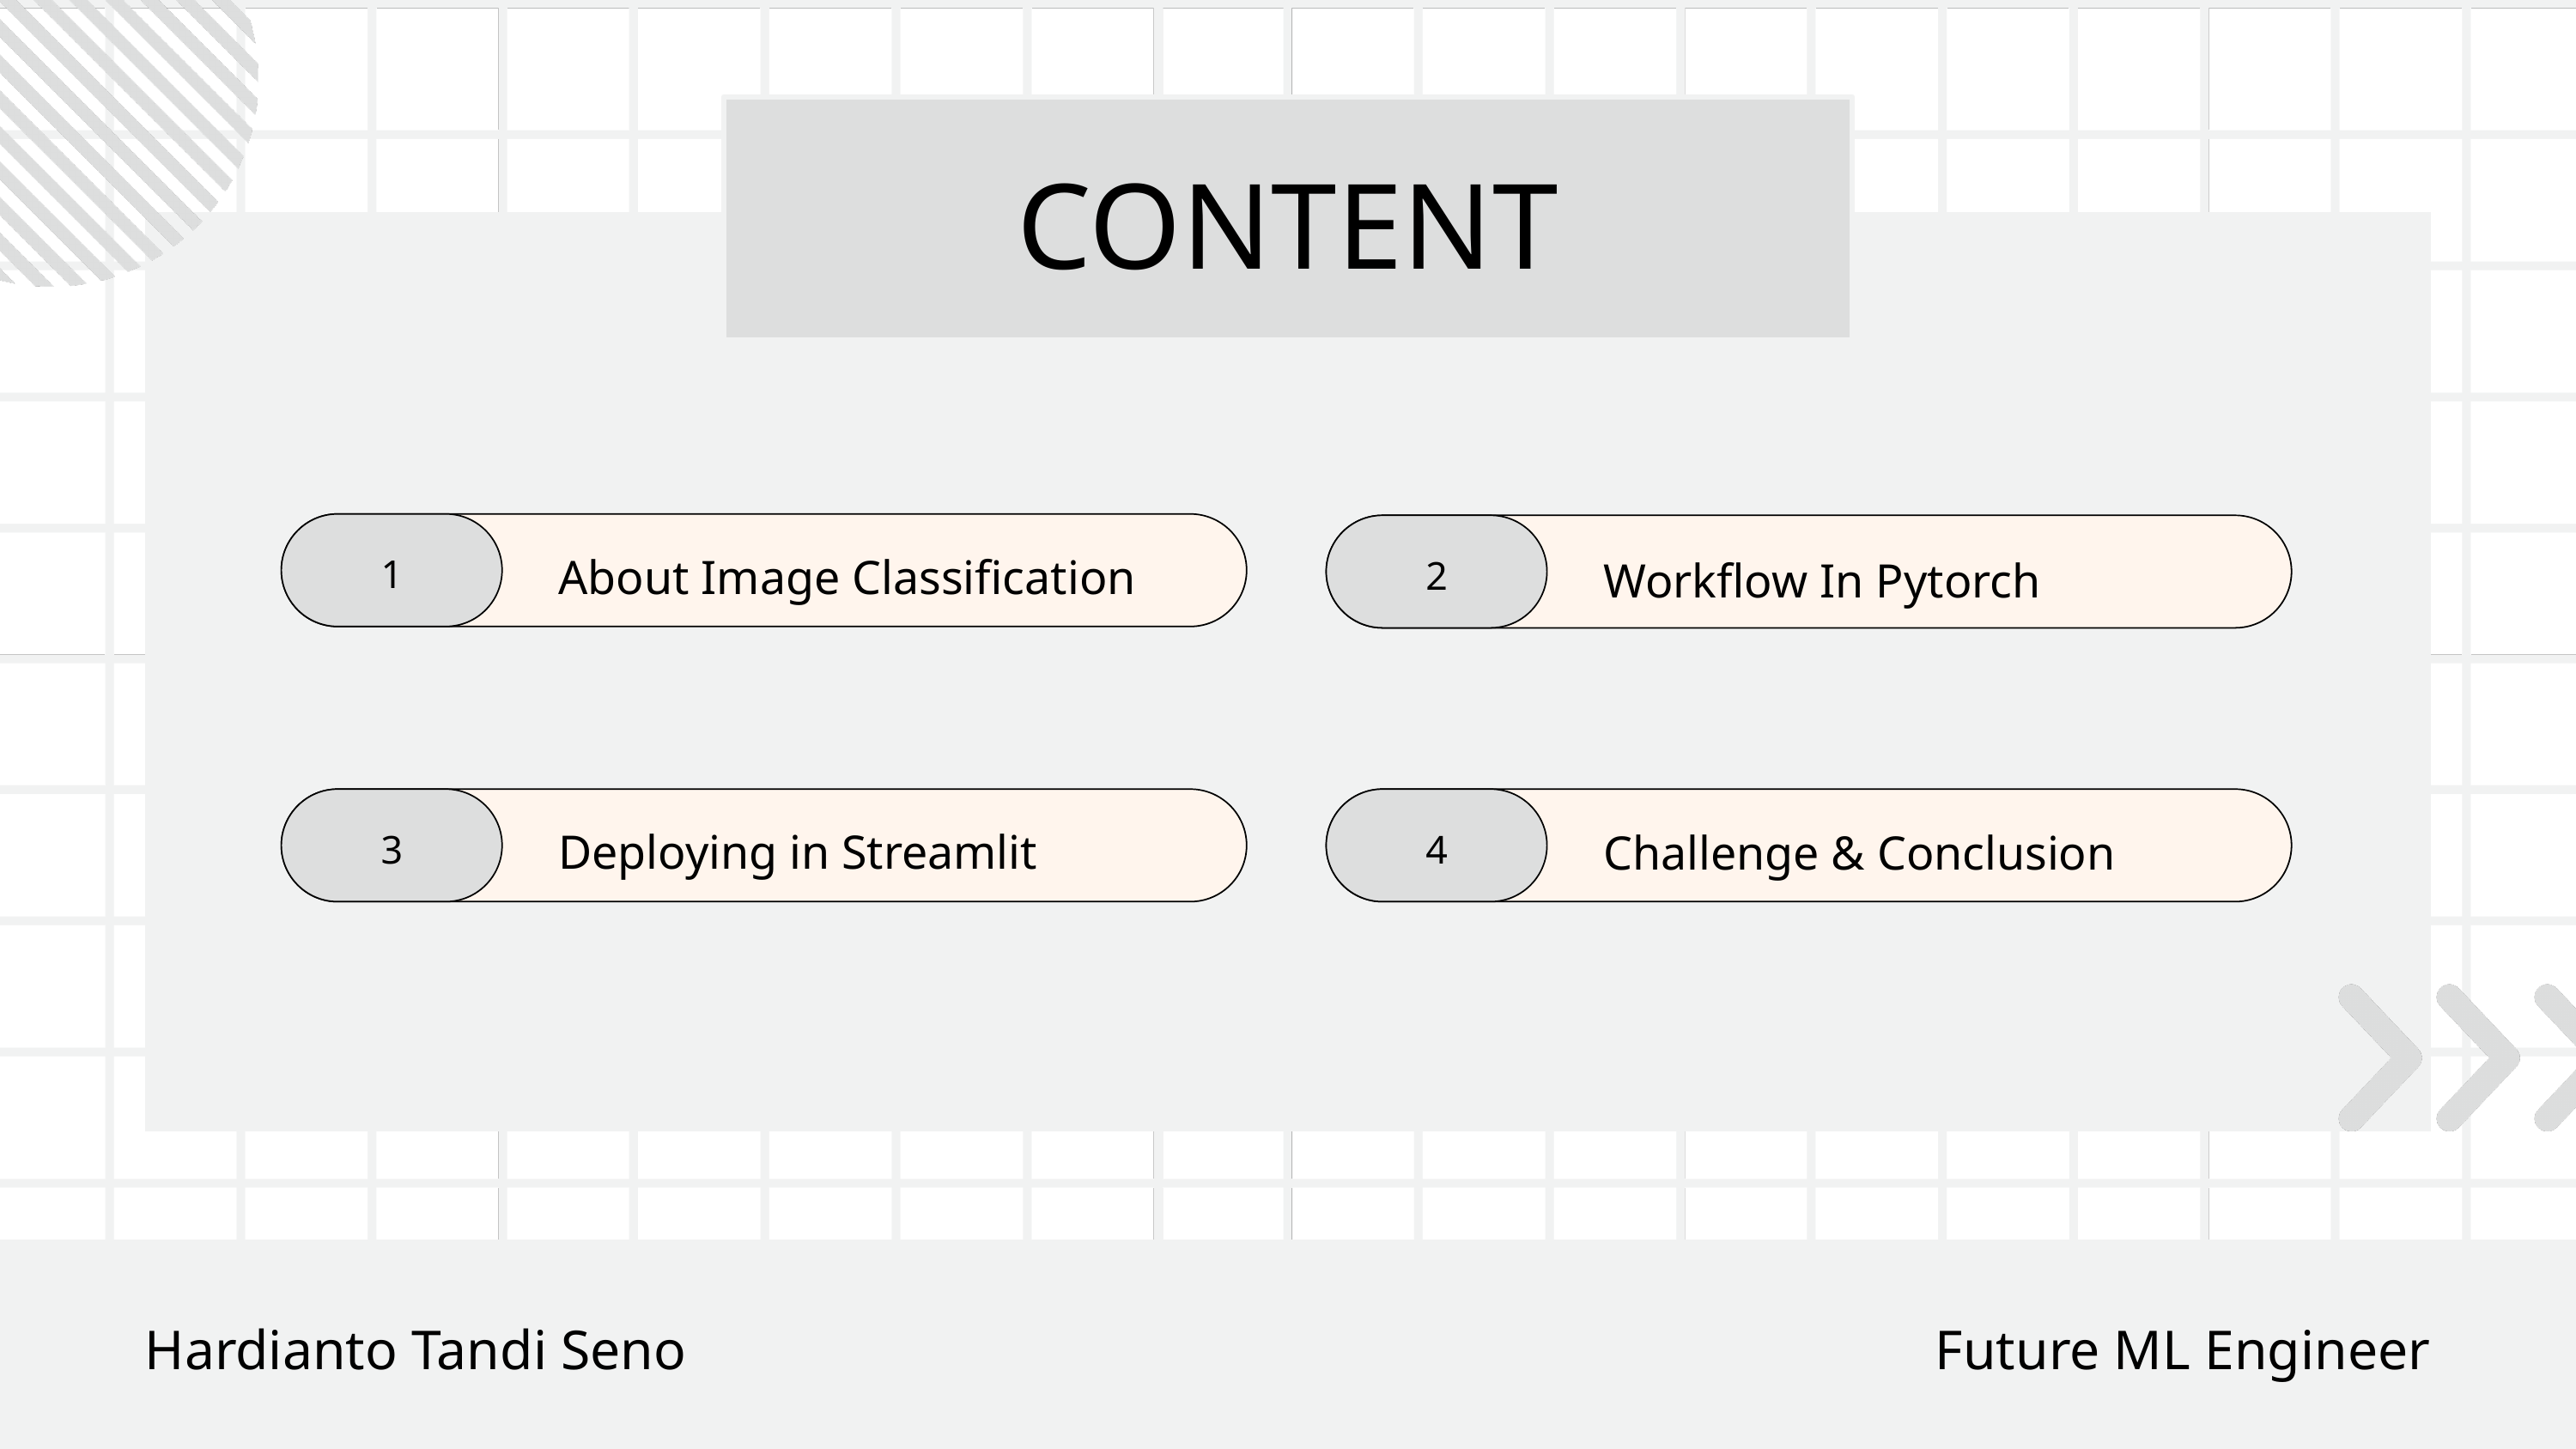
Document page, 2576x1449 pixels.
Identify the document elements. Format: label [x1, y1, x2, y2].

text_box [280, 512, 1248, 627]
text_box [723, 96, 1853, 341]
text_box [280, 788, 2293, 903]
text_box [144, 211, 2432, 1131]
text_box [1325, 514, 2293, 629]
text_box [0, 1239, 2576, 1449]
text_box [0, 0, 2576, 1236]
